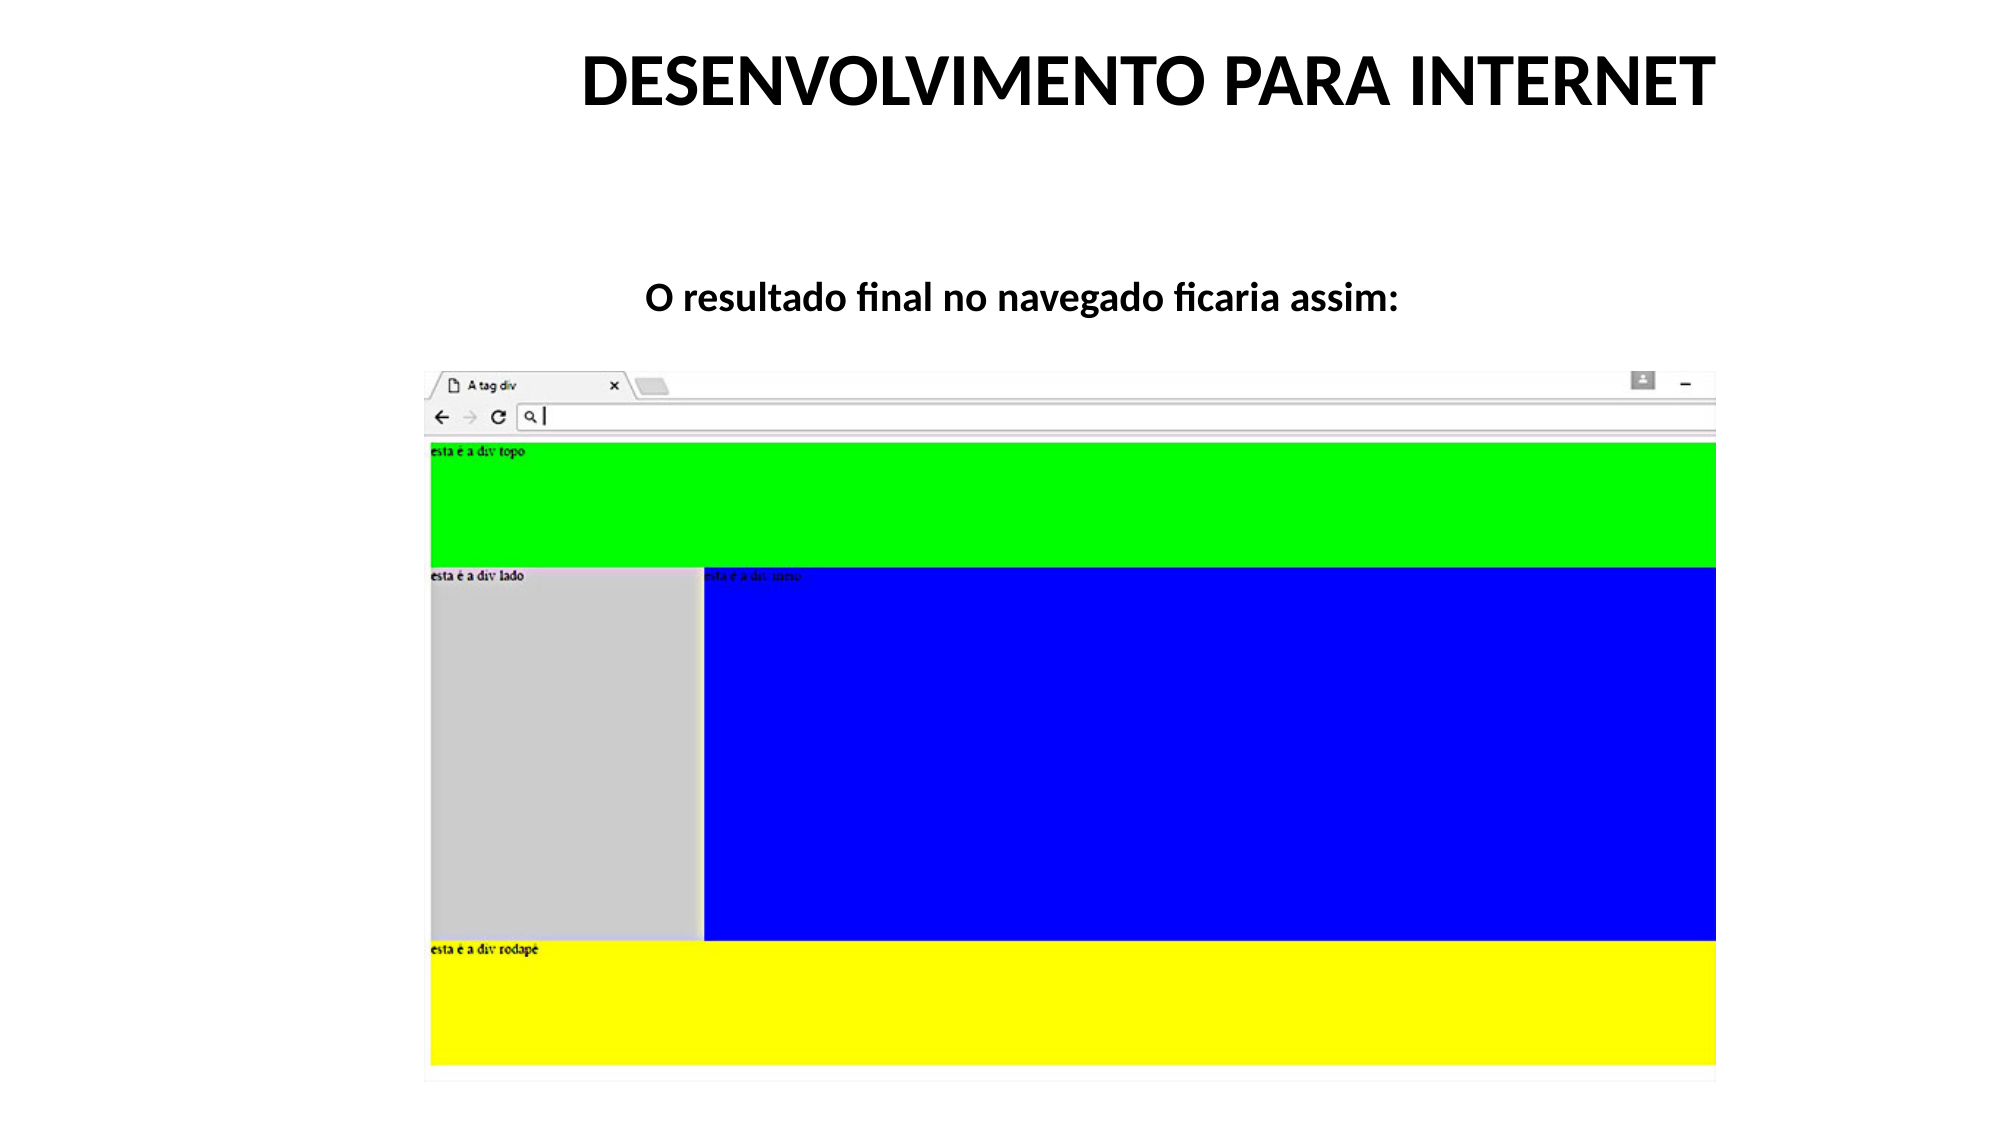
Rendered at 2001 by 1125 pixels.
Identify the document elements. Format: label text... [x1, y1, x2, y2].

picture [424, 371, 1716, 1082]
text_box O resultado final no navegado ficaria assim: [597, 262, 1458, 328]
text_box DESENVOLVIMENTO PARA INTERNET [424, 23, 1874, 128]
